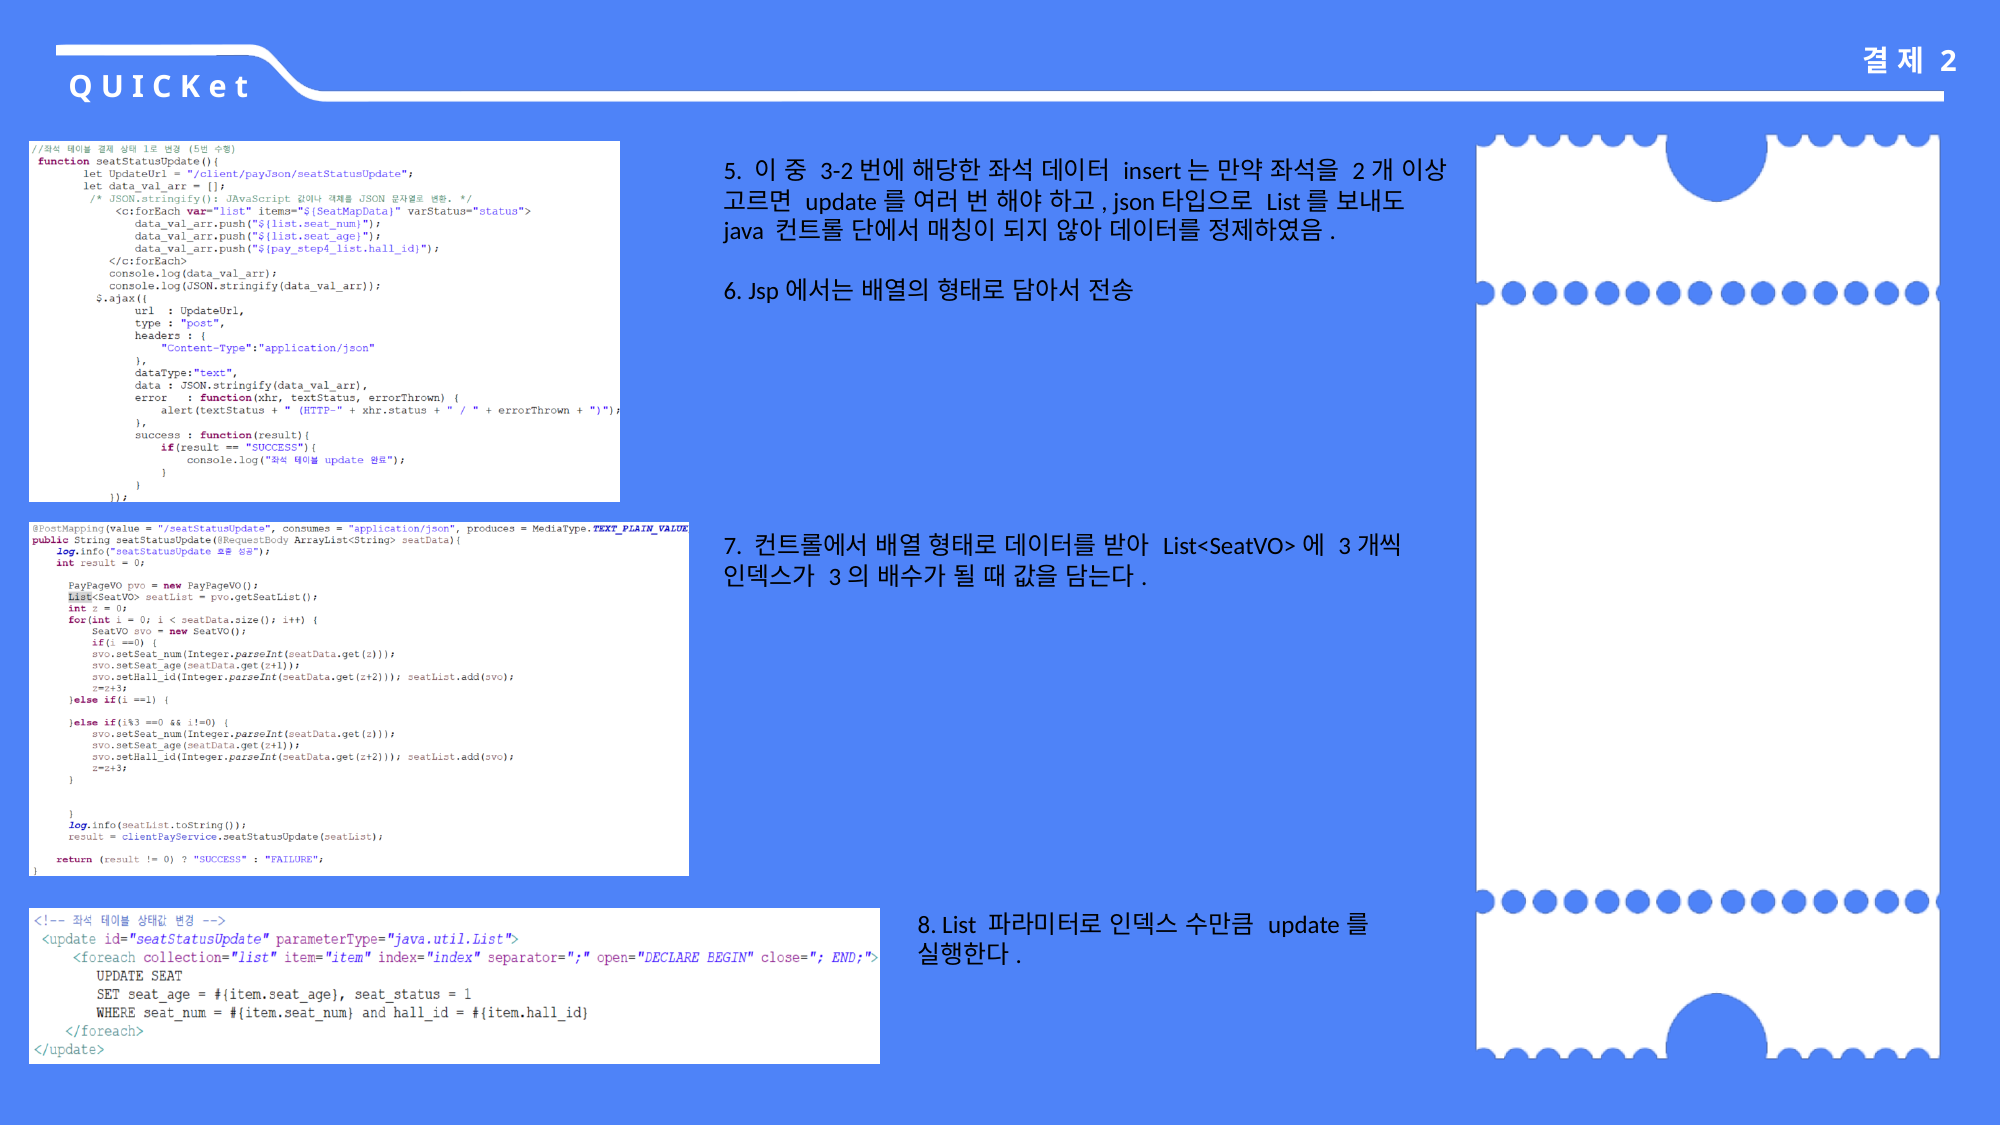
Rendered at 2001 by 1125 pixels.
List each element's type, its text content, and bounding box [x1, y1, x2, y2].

text_box 8. List 파라미터로 인덱스 수만큼 update를 실행한다. [902, 901, 1227, 977]
text_box 결제2 [1208, 37, 1967, 83]
picture [1233, 128, 2000, 1063]
text_box 5. 이 중 3-2번에 해당한 좌석 데이터 insert는 만약 좌석을 2개 이상 고르면 update를 여러 번 해야 하고, json타입으로 List를 보내도 java 컨트롤 단에서 매칭이 되지 않아 데이터를 정제하였음. 6. Jsp에서는 배열의 형태로 담아서 전송 [708, 147, 1227, 313]
text_box 7. 컨트롤에서 배열 형태로 데이터를 받아 List<SeatVO>에 3개씩 인덱스가 3의 배수가 될 때 값을 담는다. [708, 522, 1227, 598]
picture [29, 522, 689, 877]
picture [29, 141, 620, 503]
picture [29, 908, 880, 1065]
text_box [56, 43, 1944, 110]
